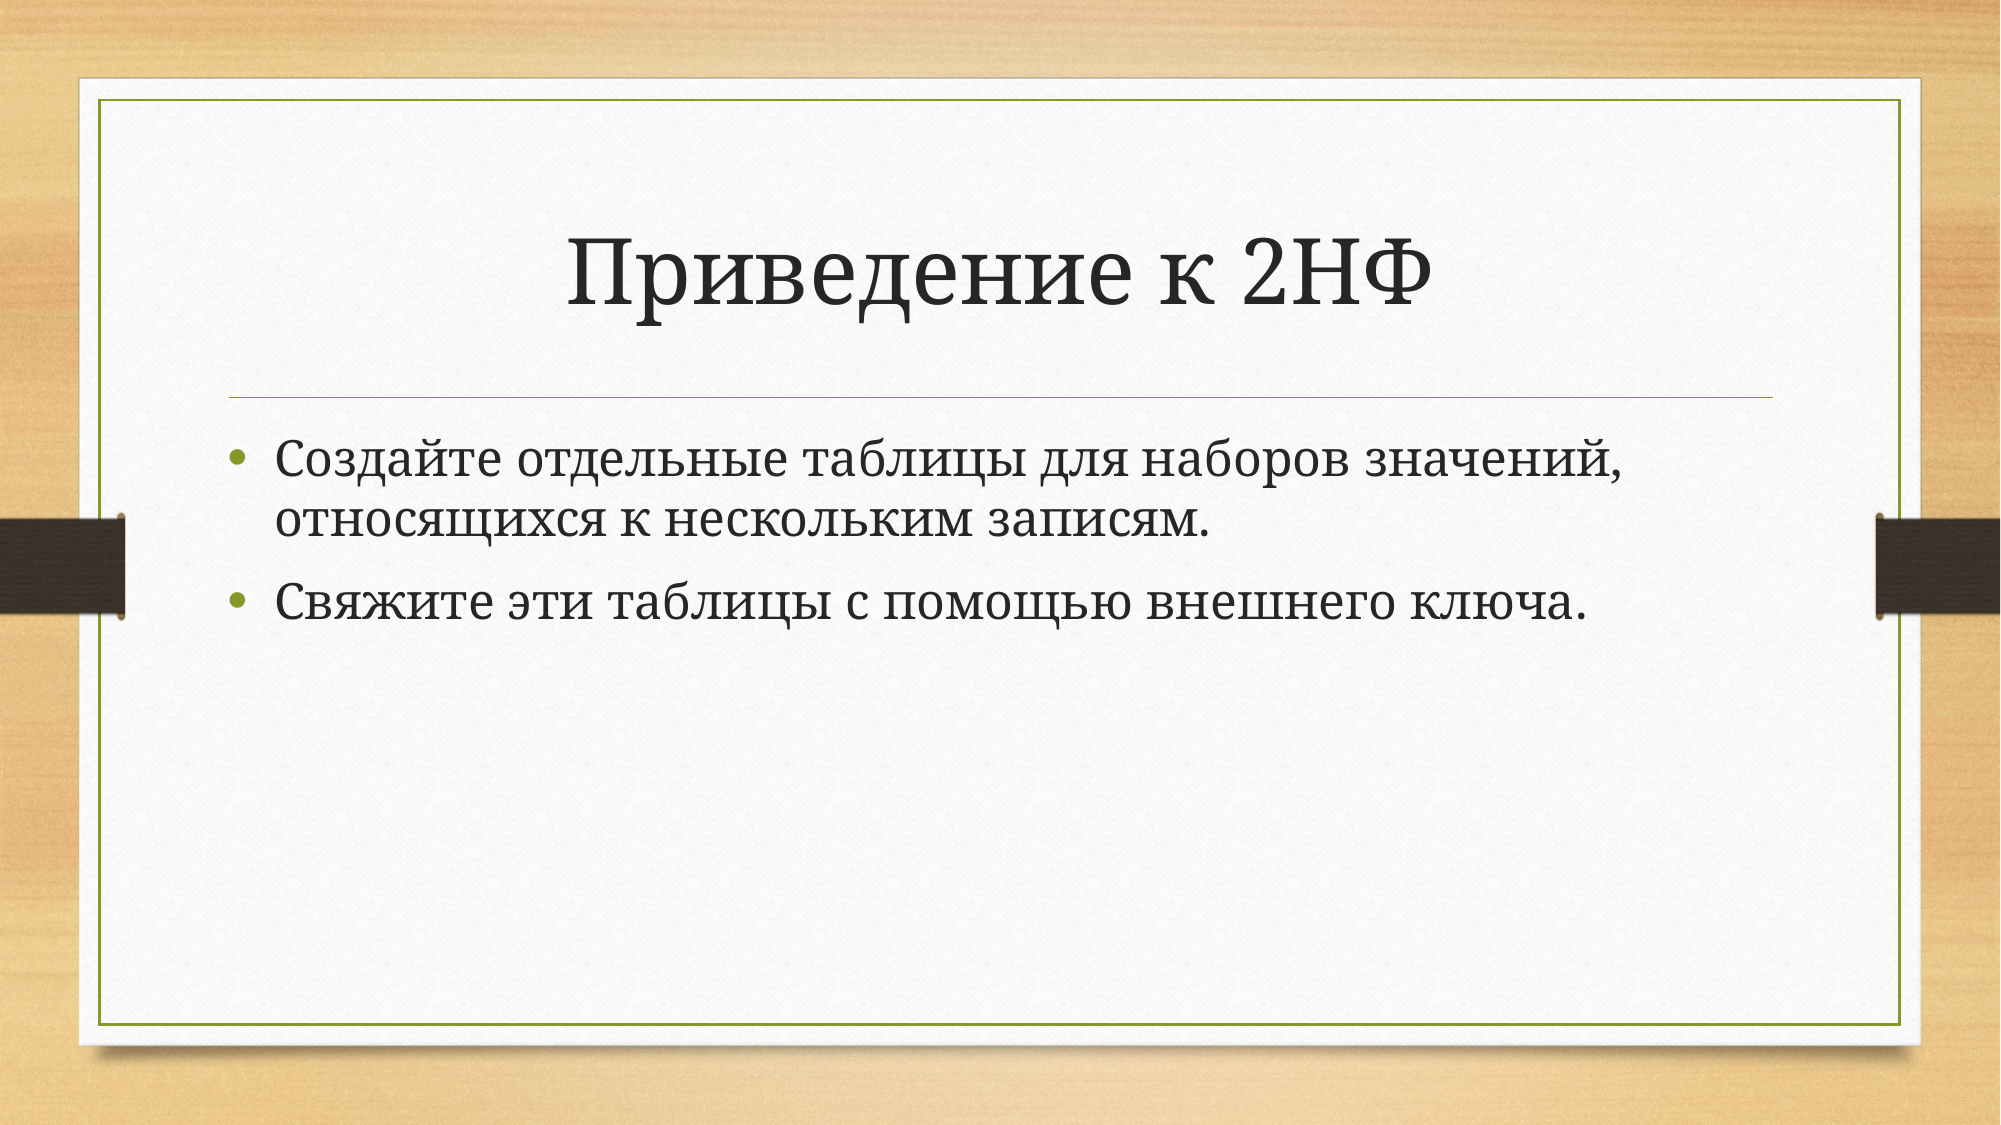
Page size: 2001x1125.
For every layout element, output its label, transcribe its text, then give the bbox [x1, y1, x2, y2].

title Приведение к 2НФ [212, 161, 1788, 375]
picture [0, 0, 2001, 1125]
list Создайте отдельные таблицы для наборов значений, относящихся к нескольким записям. Свяжите эти таблицы с помощью внешнего ключа. [212, 419, 1788, 964]
